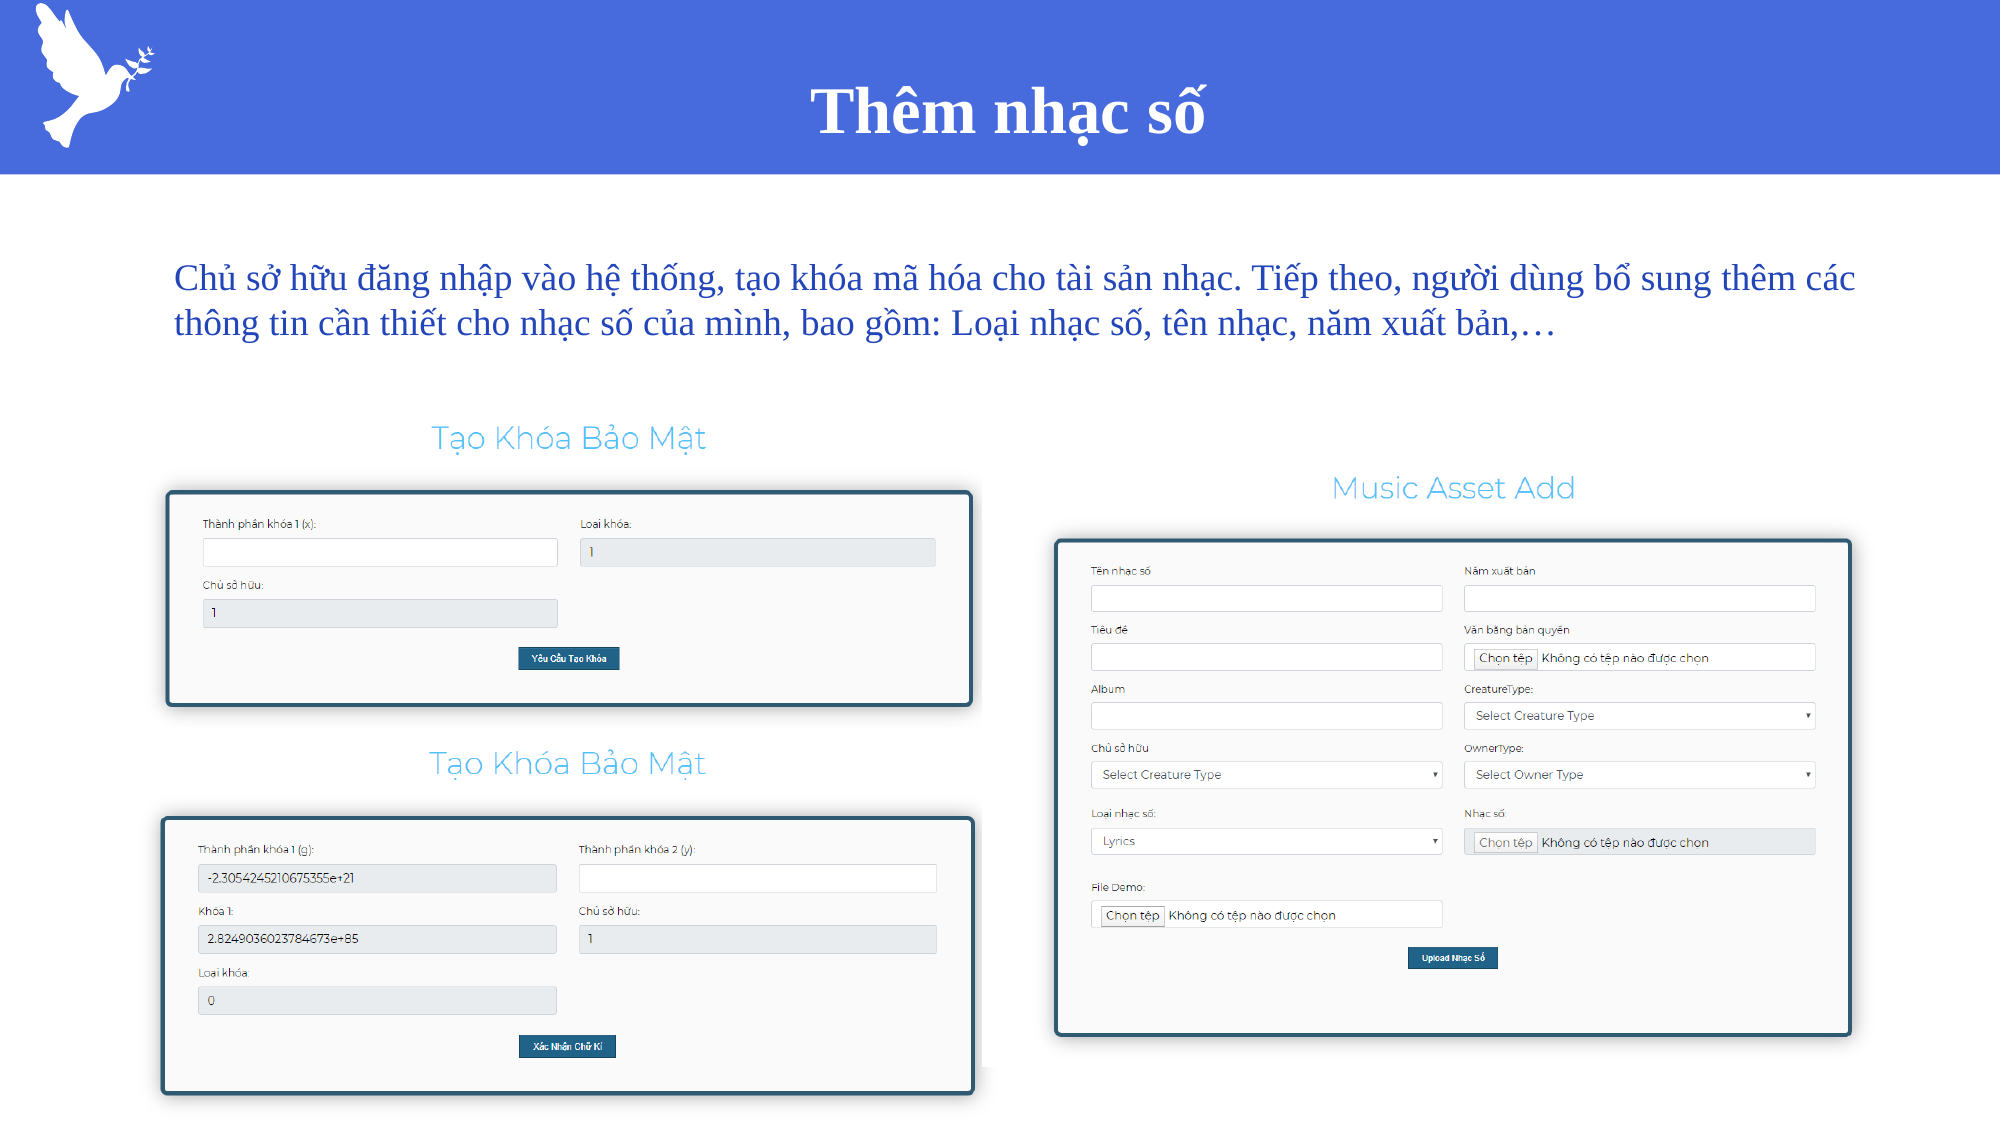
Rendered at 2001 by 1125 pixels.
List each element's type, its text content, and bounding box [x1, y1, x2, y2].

picture [119, 398, 1883, 1125]
list Thêm nhạc số [119, 52, 1898, 172]
text_box Chủ sở hữu đăng nhập vào hệ thống, tạo khóa mã hóa cho tài sản nhạc. Tiếp theo, người dùng bổ sung thêm các thông tin cần thiết cho nhạc số của mình, bao gồm: Loại nhạc số, tên nhạc, năm xuất bản,… [159, 245, 1900, 351]
